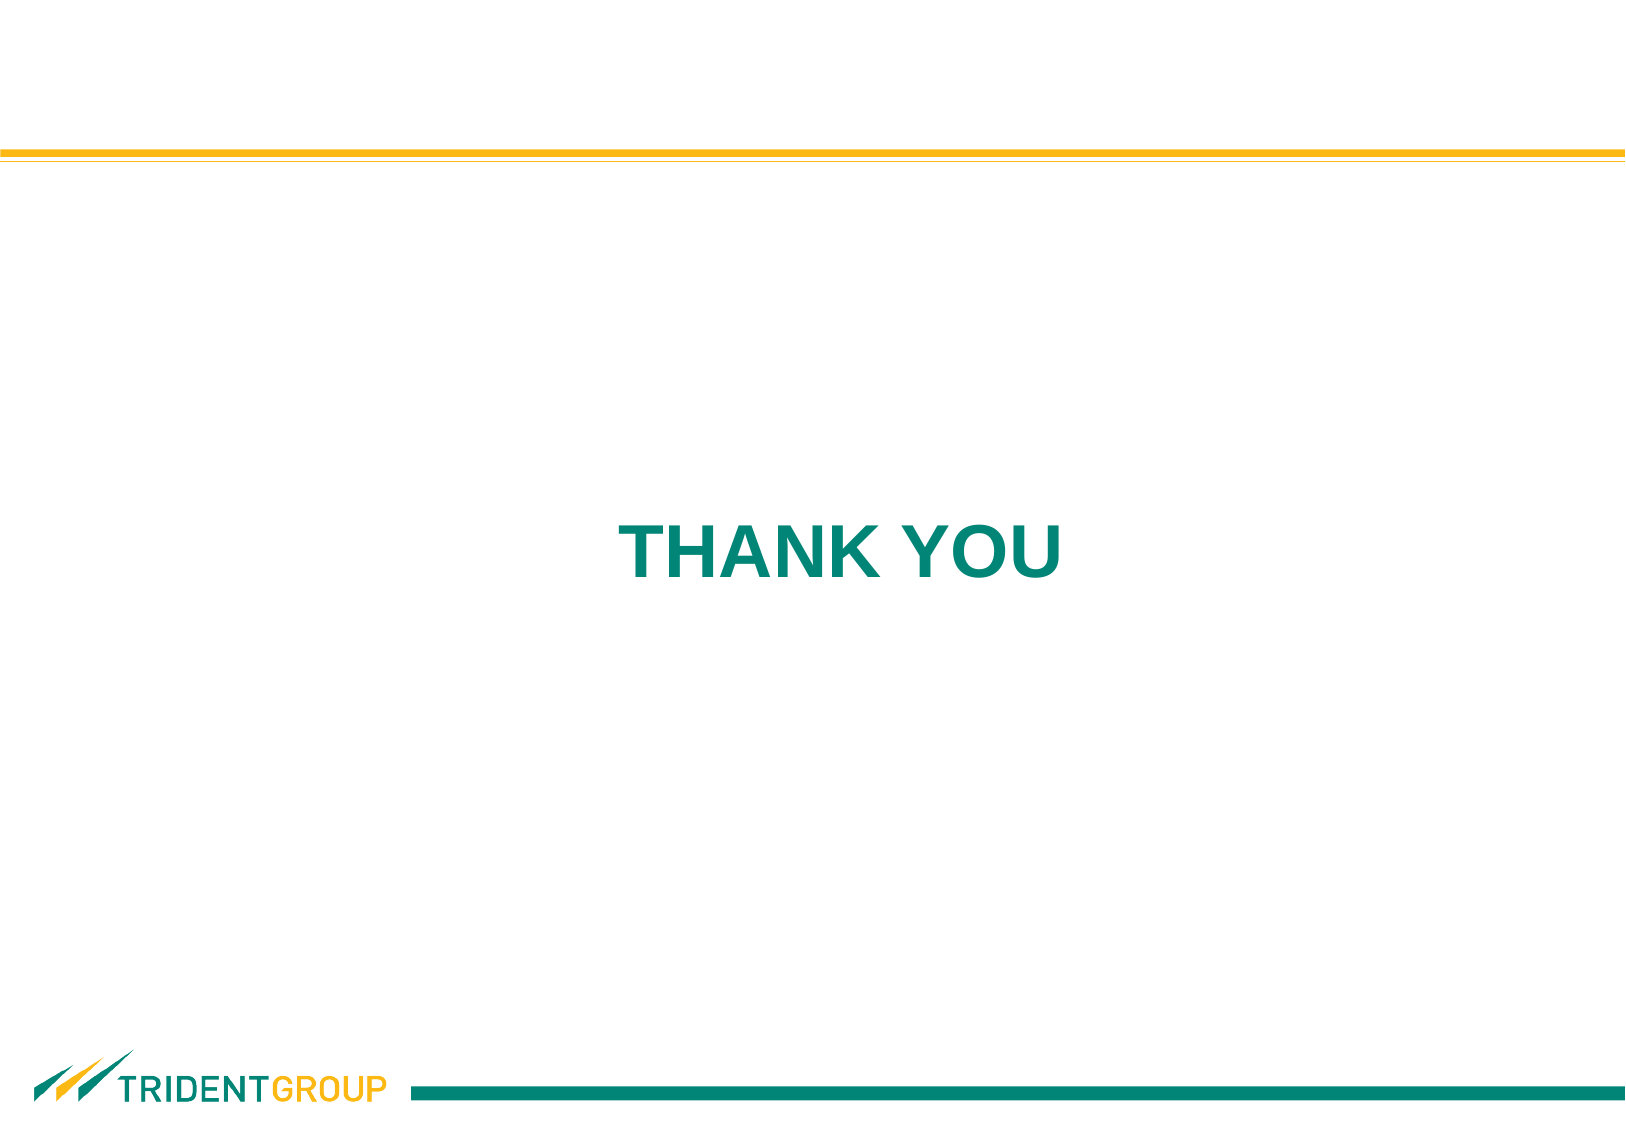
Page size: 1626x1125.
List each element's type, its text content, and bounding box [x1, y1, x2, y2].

title THANK YOU [604, 403, 1120, 601]
picture [27, 1044, 394, 1122]
